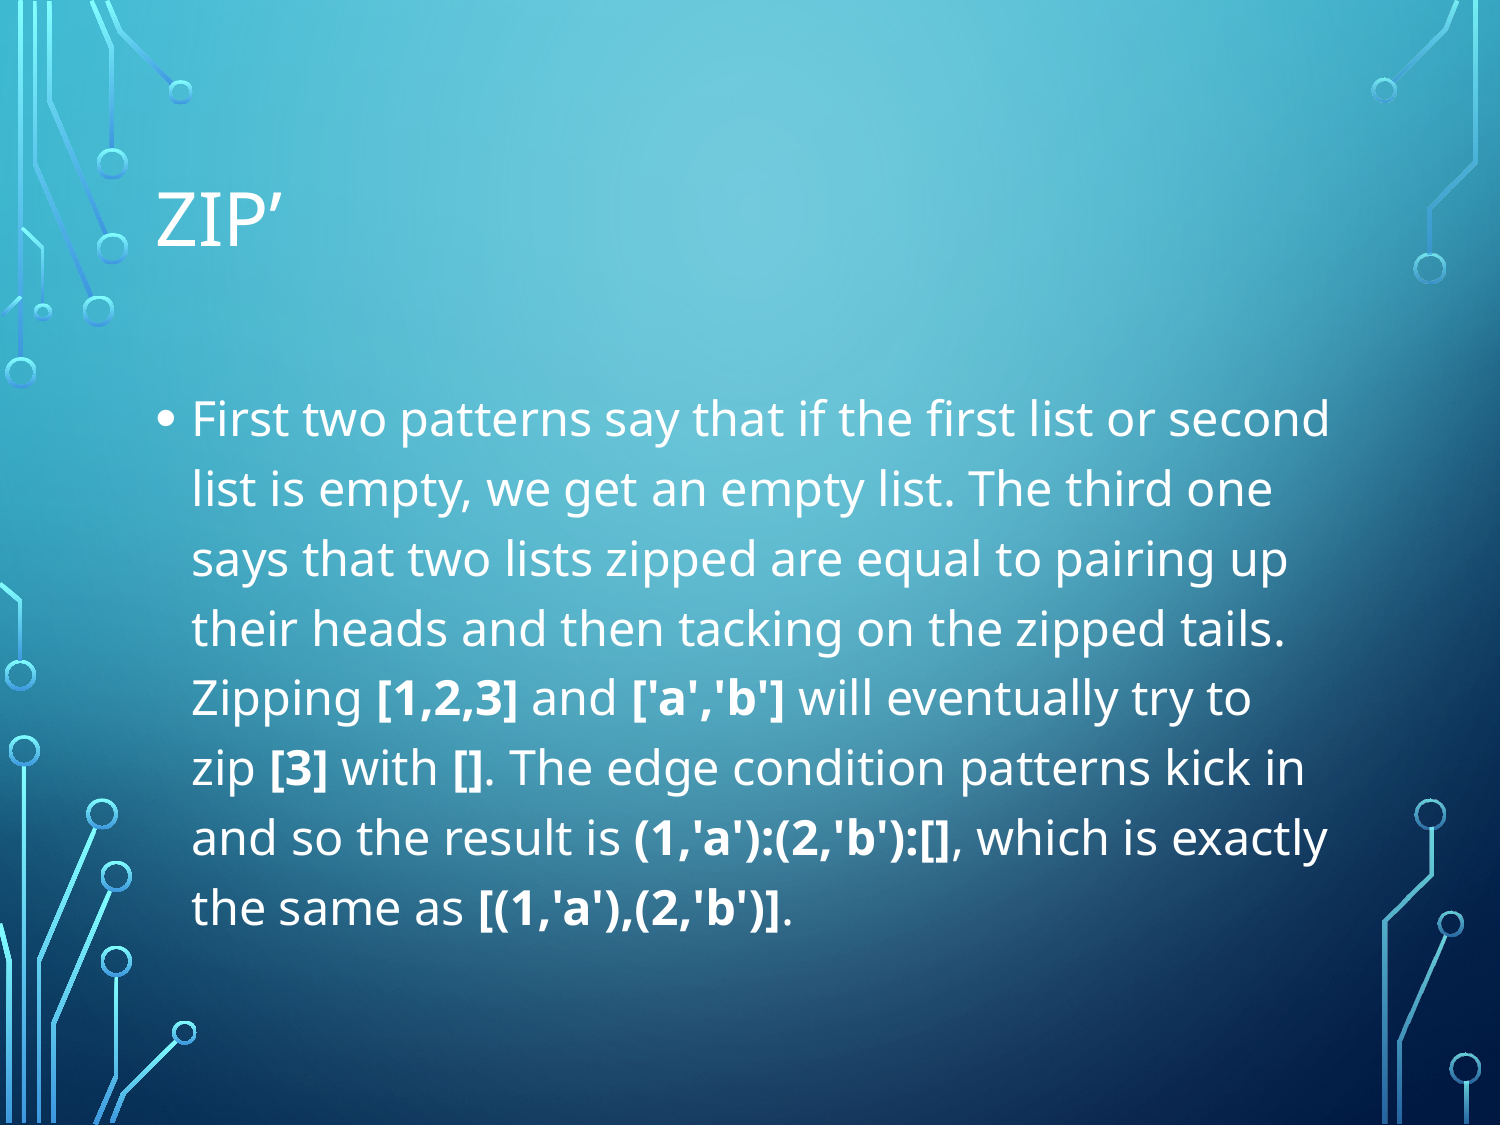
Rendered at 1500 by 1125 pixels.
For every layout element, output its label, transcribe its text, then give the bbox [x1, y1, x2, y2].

list First two patterns say that if the first list or second list is empty, we get an empty list. The third one says that two lists zipped are equal to pairing up their heads and then tacking on the zipped tails. Zipping [1,2,3] and ['a','b'] will eventually try to zip [3] with []. The edge condition patterns kick in and so the result is (1,'a'):(2,'b'):[], which is exactly the same as [(1,'a'),(2,'b')]. [140, 369, 1360, 950]
title Zip’ [140, 101, 1360, 344]
